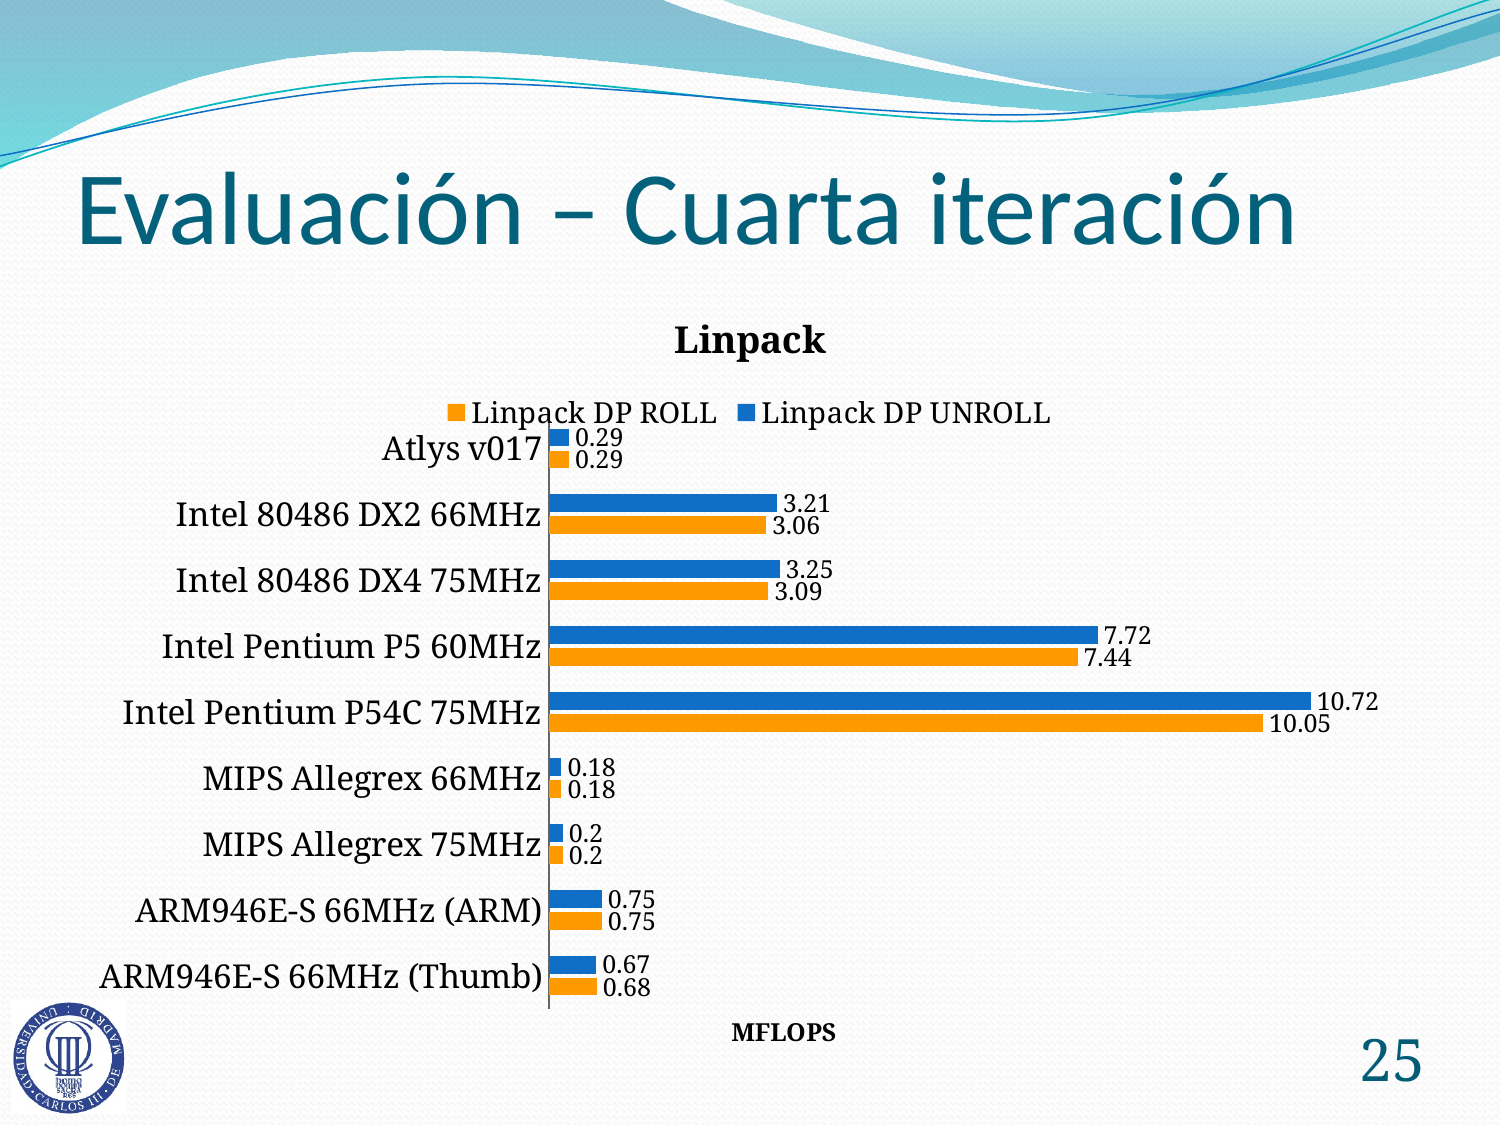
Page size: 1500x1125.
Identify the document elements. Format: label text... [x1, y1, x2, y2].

title Evaluación – Cuarta iteración [75, 78, 1425, 266]
table_cell [1299, 1063, 1425, 1068]
picture [11, 999, 126, 1114]
slide_number 25 [1299, 1067, 1425, 1103]
chart [74, 278, 1426, 1057]
